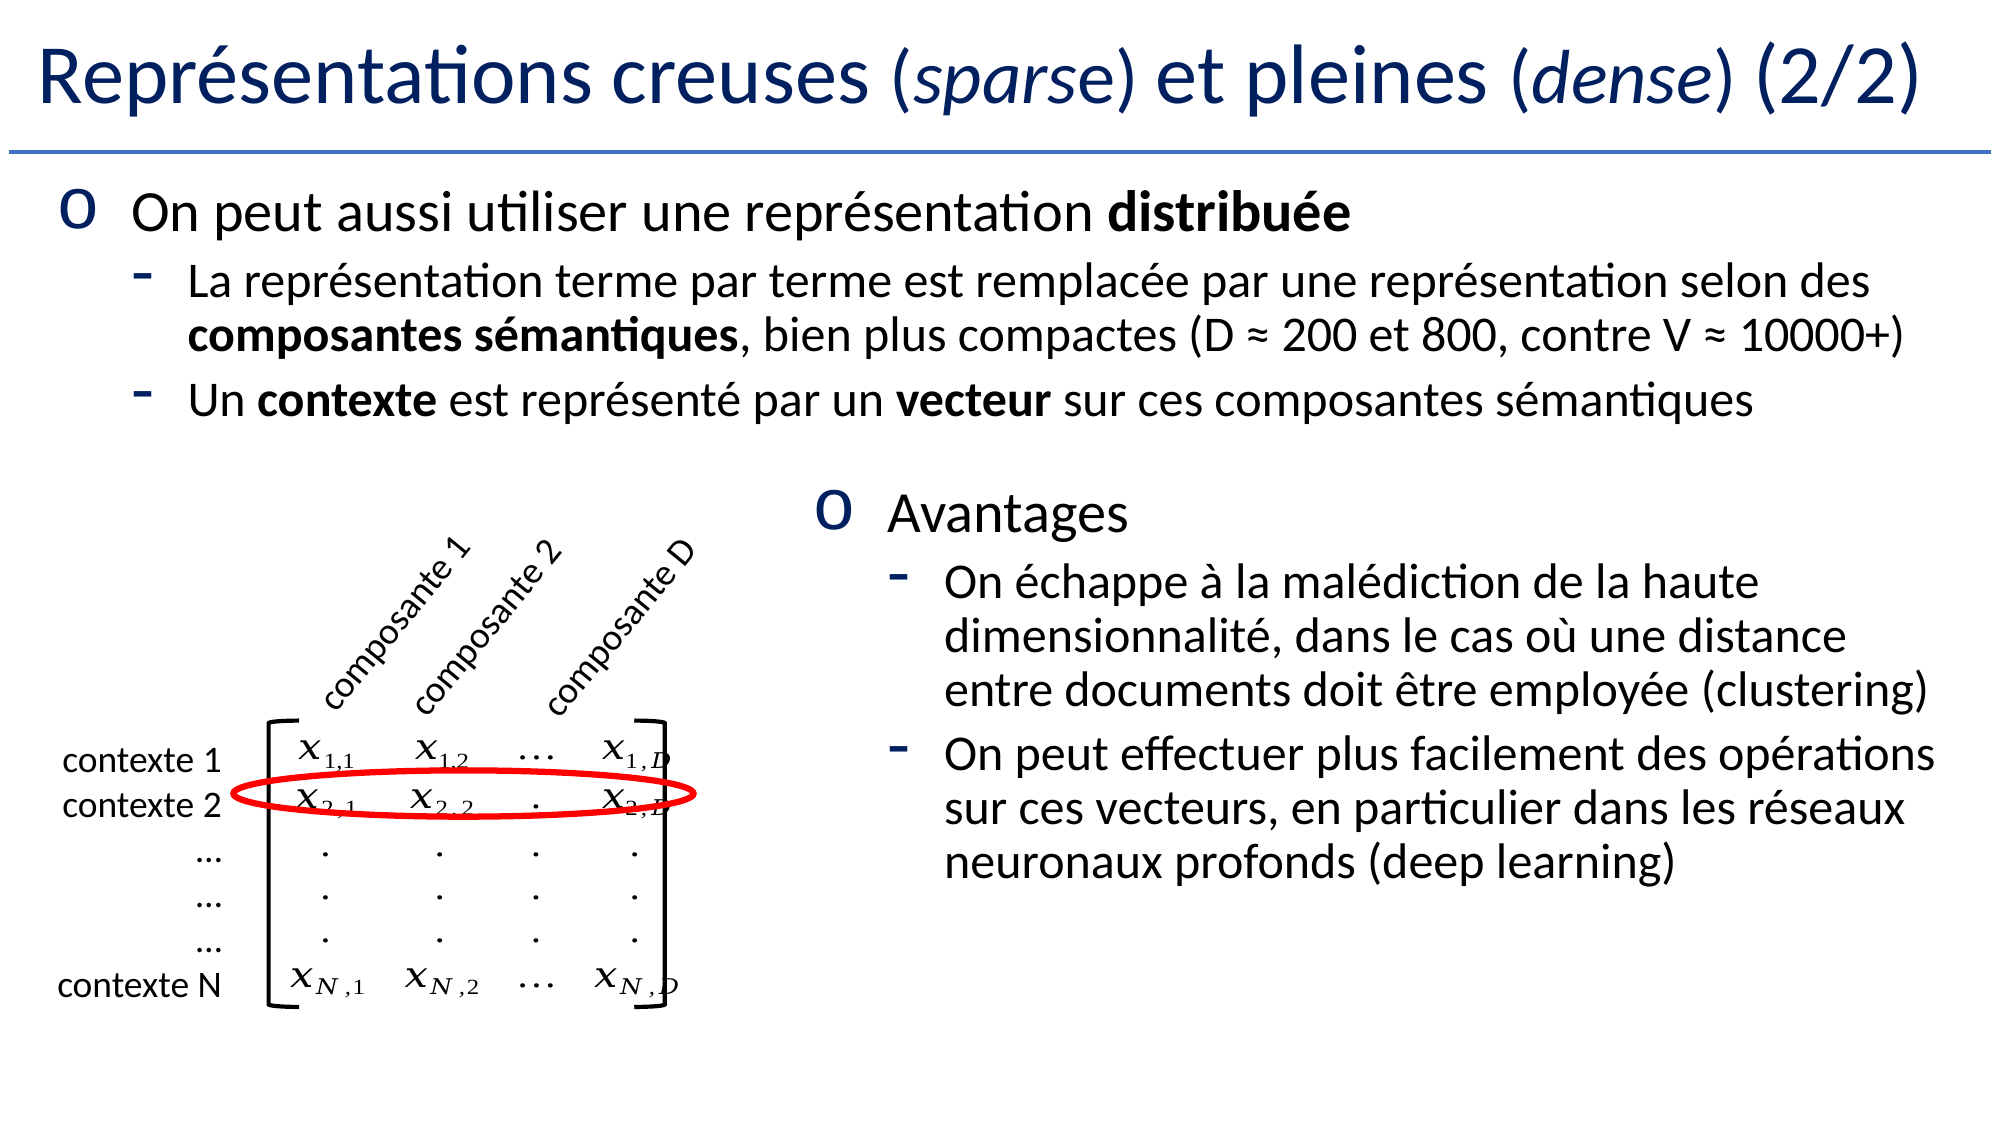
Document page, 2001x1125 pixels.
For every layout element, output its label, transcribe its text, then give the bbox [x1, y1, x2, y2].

text_box composante D [515, 490, 735, 741]
text_box [268, 807, 300, 1008]
title Représentations creuses (sparse) et pleines (dense) (2/2) [22, 22, 1946, 131]
text_box composante 1 [291, 507, 493, 735]
text_box [634, 720, 666, 781]
list On peut aussi utiliser une représentation distribuée La représentation terme par terme est remplacée par une représentation selon des composantes sémantiques, bien plus compactes (D ≈ 200 et 800, contre V ≈ 10000+) Un contexte est représenté par un vecteur sur ces composantes sémantiques [41, 173, 1965, 446]
text_box composante 2 [382, 511, 584, 740]
text_box [268, 720, 300, 780]
text_box [634, 806, 666, 1008]
text_box Avantages On échappe à la malédiction de la haute dimensionnalité, dans le cas où une distance entre documents doit être employée (clustering) On peut effectuer plus facilement des opérations sur ces vecteurs, en particulier dans les réseaux neuronaux profonds (deep learning) [797, 474, 1965, 1016]
text_box contexte 1 contexte 2 … … … contexte N [22, 727, 237, 1012]
text_box [232, 769, 695, 818]
